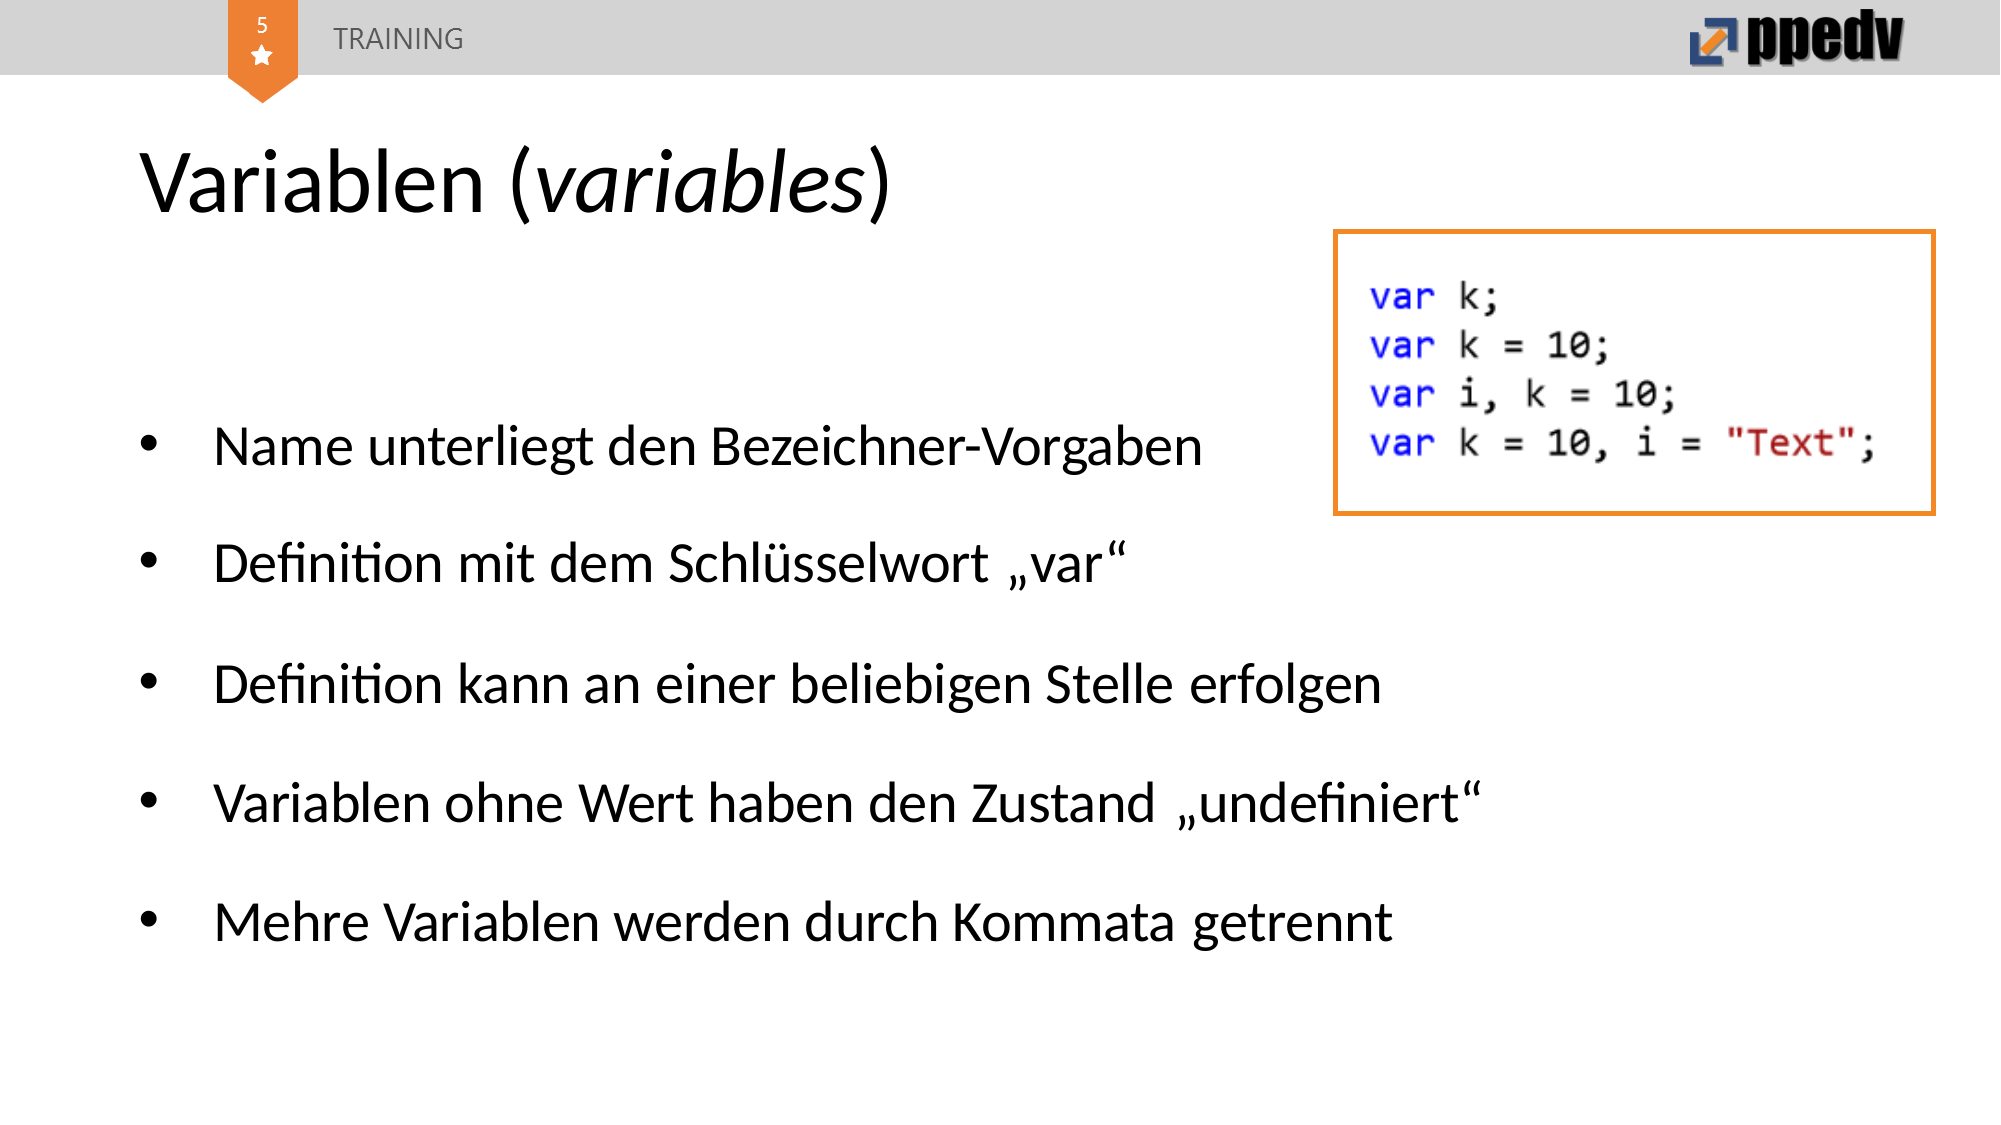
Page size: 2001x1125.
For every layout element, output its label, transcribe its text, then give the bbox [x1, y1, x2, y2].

picture [0, 0, 2000, 104]
text_box [1359, 272, 1910, 499]
text_box Name unterliegt den Bezeichner-Vorgaben Definition mit dem Schlüsselwort „var“ Definition kann an einer beliebigen Stelle erfolgen Variablen ohne Wert haben den Zustand „undefiniert“ Mehre Variablen werden durch Kommata getrennt [61, 372, 1759, 953]
title Variablen (variables) [137, 82, 1863, 271]
text_box [1335, 231, 1934, 514]
